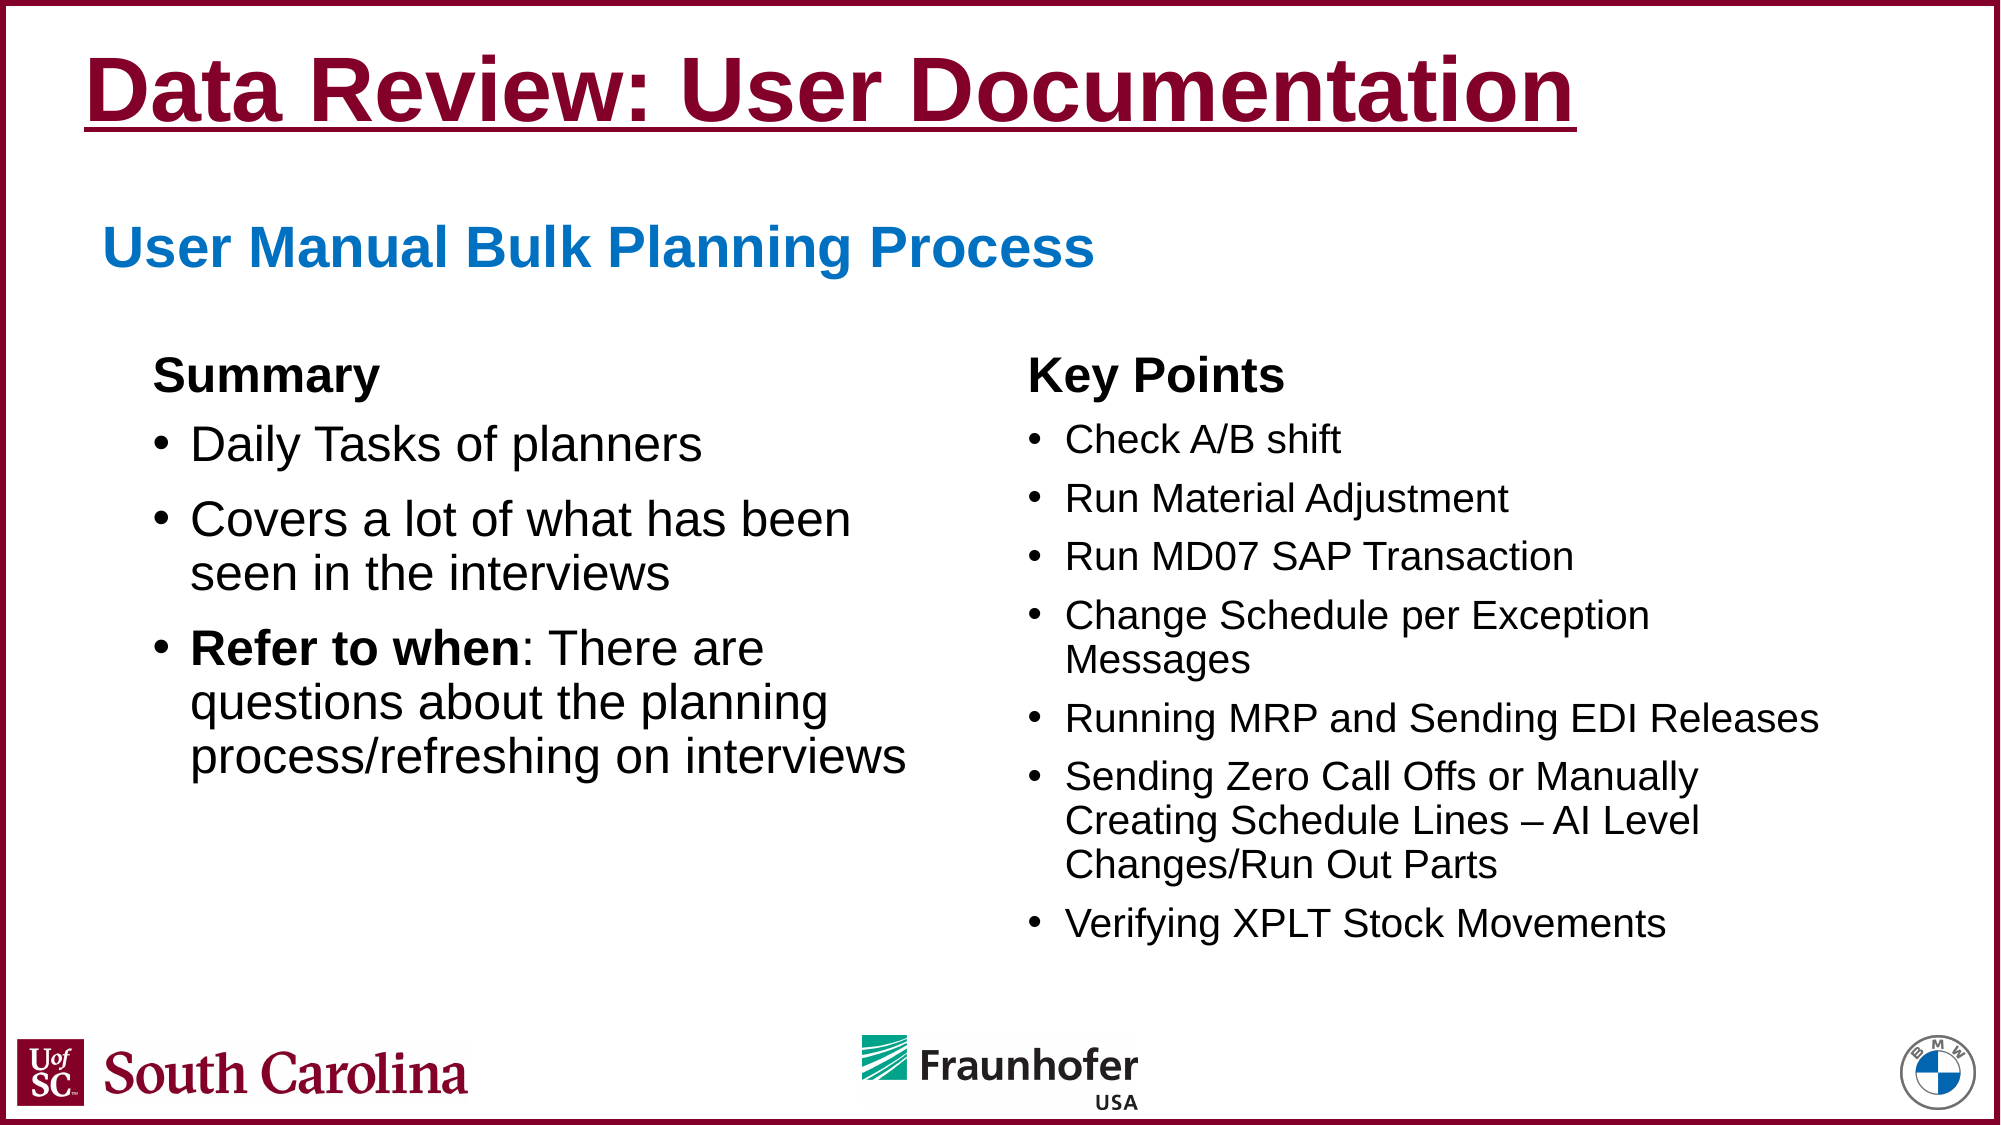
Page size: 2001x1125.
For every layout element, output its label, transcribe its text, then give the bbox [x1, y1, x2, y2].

title Data Review: User Documentation [69, 22, 1935, 162]
picture [17, 1039, 468, 1106]
text_box Check A/B shift Run Material Adjustment Run MD07 SAP Transaction Change Schedule per Exception Messages Running MRP and Sending EDI Releases Sending Zero Call Offs or Manually Creating Schedule Lines – AI Level Changes/Run Out Parts Verifying XPLT Stock Movements [1012, 410, 1863, 968]
text_box Summary [137, 275, 984, 410]
text_box Daily Tasks of planners Covers a lot of what has been seen in the interviews Refer to when: There are questions about the planning process/refreshing on interviews [137, 410, 984, 968]
text_box Key Points [1012, 275, 1863, 410]
picture [1900, 1035, 1976, 1110]
list User Manual Bulk Planning Process [69, 209, 1935, 1008]
picture [862, 1035, 1138, 1110]
